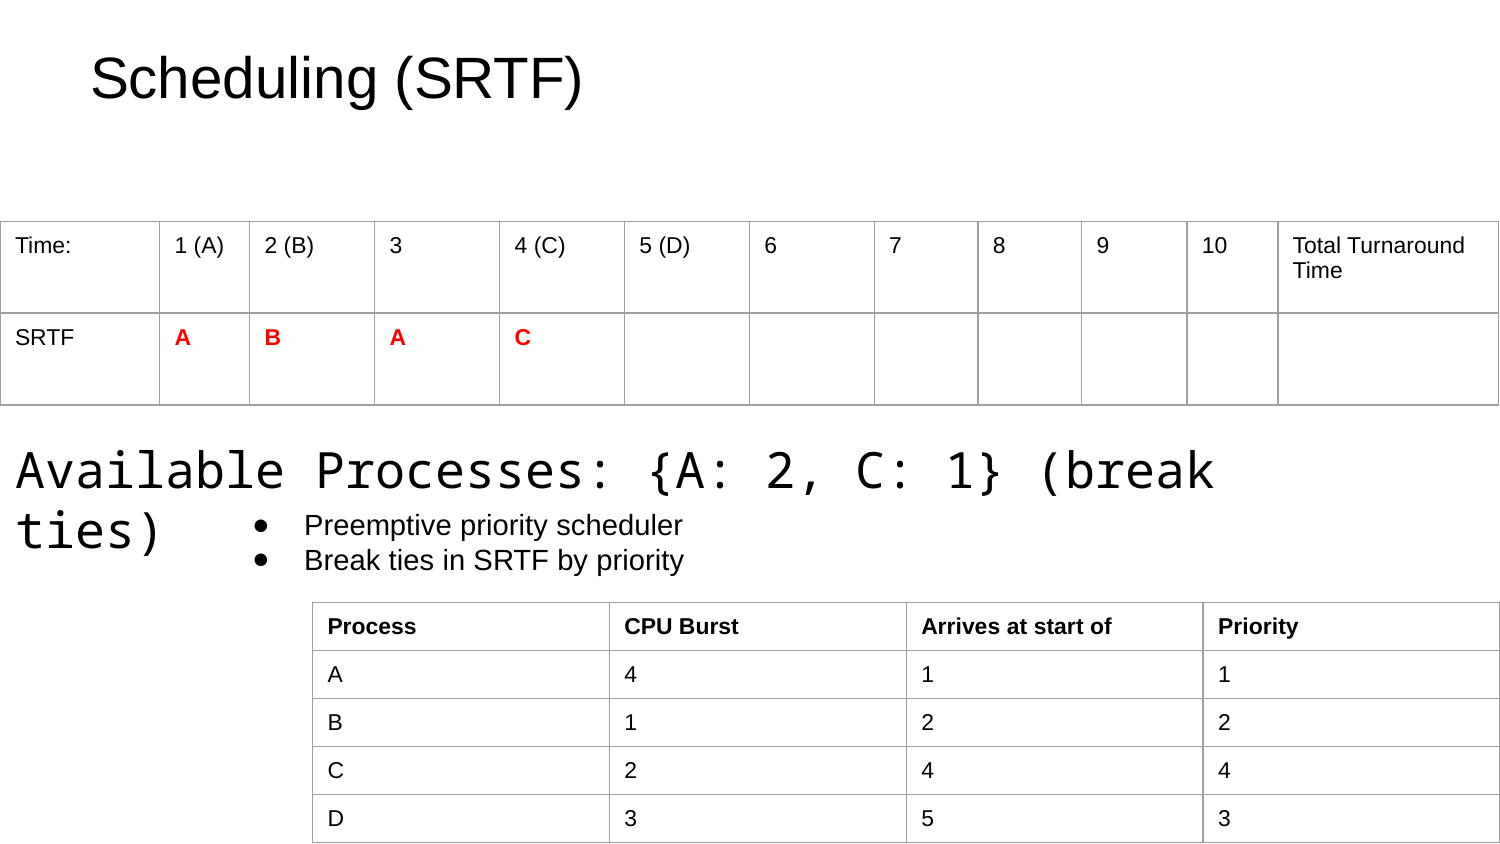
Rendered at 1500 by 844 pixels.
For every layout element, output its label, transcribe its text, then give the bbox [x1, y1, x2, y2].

table_header 1 (A) [160, 222, 249, 312]
table_header Total Turnaround Time [1279, 222, 1498, 312]
table_cell 4 [1204, 747, 1499, 794]
table_header Time: [1, 222, 159, 312]
table_cell A [313, 651, 609, 698]
table_cell SRTF [1, 314, 159, 404]
table_header 7 [875, 222, 977, 312]
table_cell A [160, 314, 249, 404]
table_cell [1279, 314, 1498, 404]
table_cell C [313, 747, 609, 794]
table_cell C [500, 314, 624, 404]
table_cell [625, 314, 749, 404]
table_cell 2 [1204, 699, 1499, 746]
table_cell B [313, 699, 609, 746]
table_header Process [313, 603, 609, 650]
table_cell [1082, 314, 1186, 404]
table_cell 4 [907, 747, 1202, 794]
table_cell [750, 314, 874, 404]
table_cell 1 [610, 699, 906, 746]
table_header 9 [1082, 222, 1186, 312]
table_header 3 [375, 222, 499, 312]
text_box Preemptive priority scheduler Break ties in SRTF by priority [214, 480, 1499, 603]
table_header 8 [979, 222, 1081, 312]
text_box Available Processes: {A: 2, C: 1} (break ties) [0, 423, 1341, 481]
table_cell 2 [907, 699, 1202, 746]
table_header Arrives at start of [907, 603, 1202, 650]
table_cell [979, 314, 1081, 404]
table_header Priority [1204, 603, 1499, 650]
table_cell A [375, 314, 499, 404]
title Scheduling (SRTF) [75, 25, 1425, 131]
table_cell D [313, 795, 609, 842]
table_cell 5 [907, 795, 1202, 842]
table_cell 4 [610, 651, 906, 698]
table_cell 1 [1204, 651, 1499, 698]
table_cell [875, 314, 977, 404]
table_cell B [250, 314, 374, 404]
table_cell 3 [1204, 795, 1499, 842]
table_cell 1 [907, 651, 1202, 698]
table_cell 2 [610, 747, 906, 794]
table_cell 3 [610, 795, 906, 842]
table_header 10 [1188, 222, 1277, 312]
table_header CPU Burst [610, 603, 906, 650]
table_header 6 [750, 222, 874, 312]
table_header 4 (C) [500, 222, 624, 312]
table_cell [1188, 314, 1277, 404]
table_header 5 (D) [625, 222, 749, 312]
table_header 2 (B) [250, 222, 374, 312]
